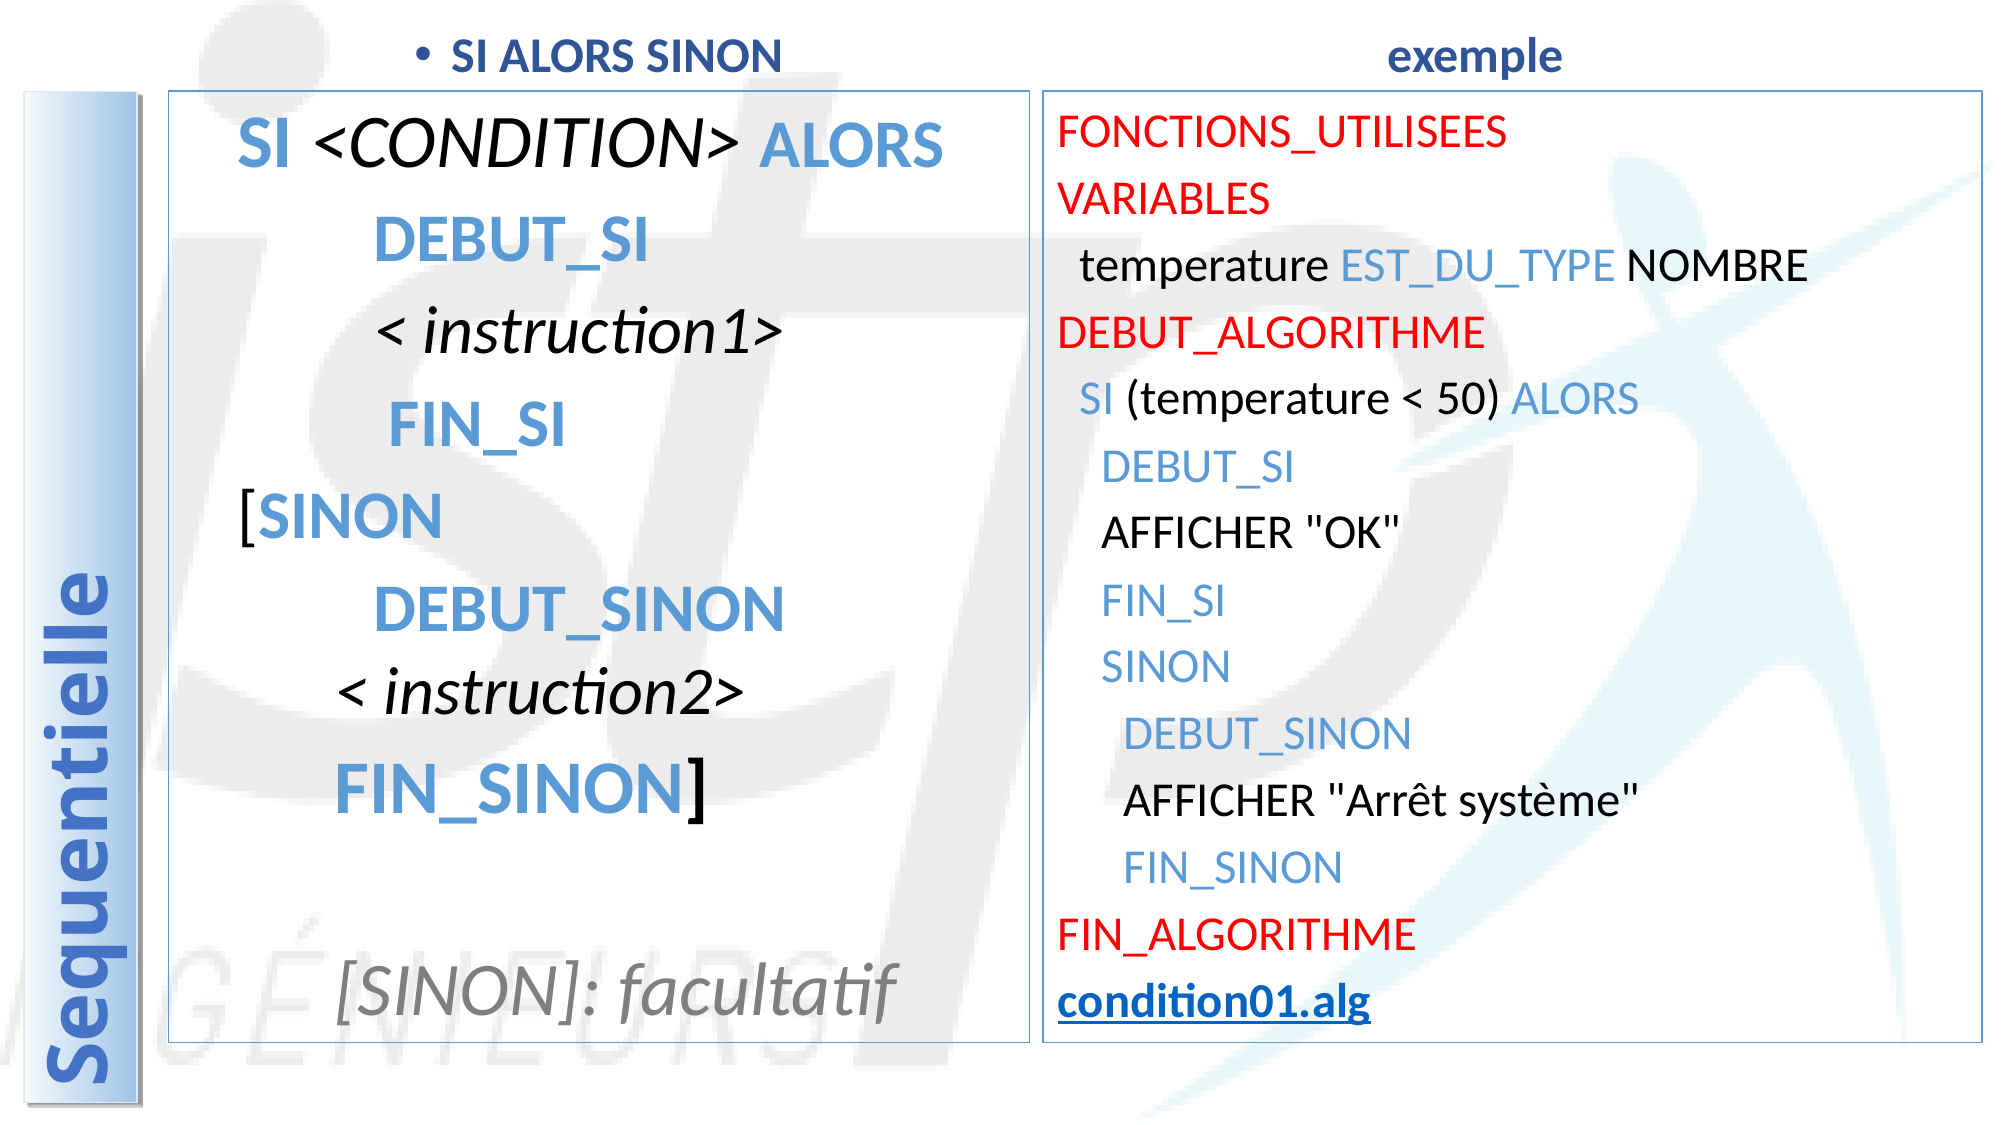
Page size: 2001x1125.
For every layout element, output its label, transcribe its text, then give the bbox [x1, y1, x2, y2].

text_box FONCTIONS_UTILISEES VARIABLES temperature EST_DU_TYPE NOMBRE DEBUT_ALGORITHME SI (temperature < 50) ALORS DEBUT_SI AFFICHER "OK" FIN_SI SINON DEBUT_SINON AFFICHER "Arrêt système" FIN_SINON FIN_ALGORITHME condition01.alg [1042, 91, 1982, 1043]
text_box exemple [1043, 14, 1909, 91]
text_box SI <CONDITION> ALORS DEBUT_SI < instruction1> FIN_SI [SINON DEBUT_SINON < instruction2> FIN_SINON] [SINON]: facultatif [168, 91, 1030, 1043]
text_box SI ALORS SINON [168, 14, 1030, 91]
text_box Sequentielle [23, 91, 138, 1103]
